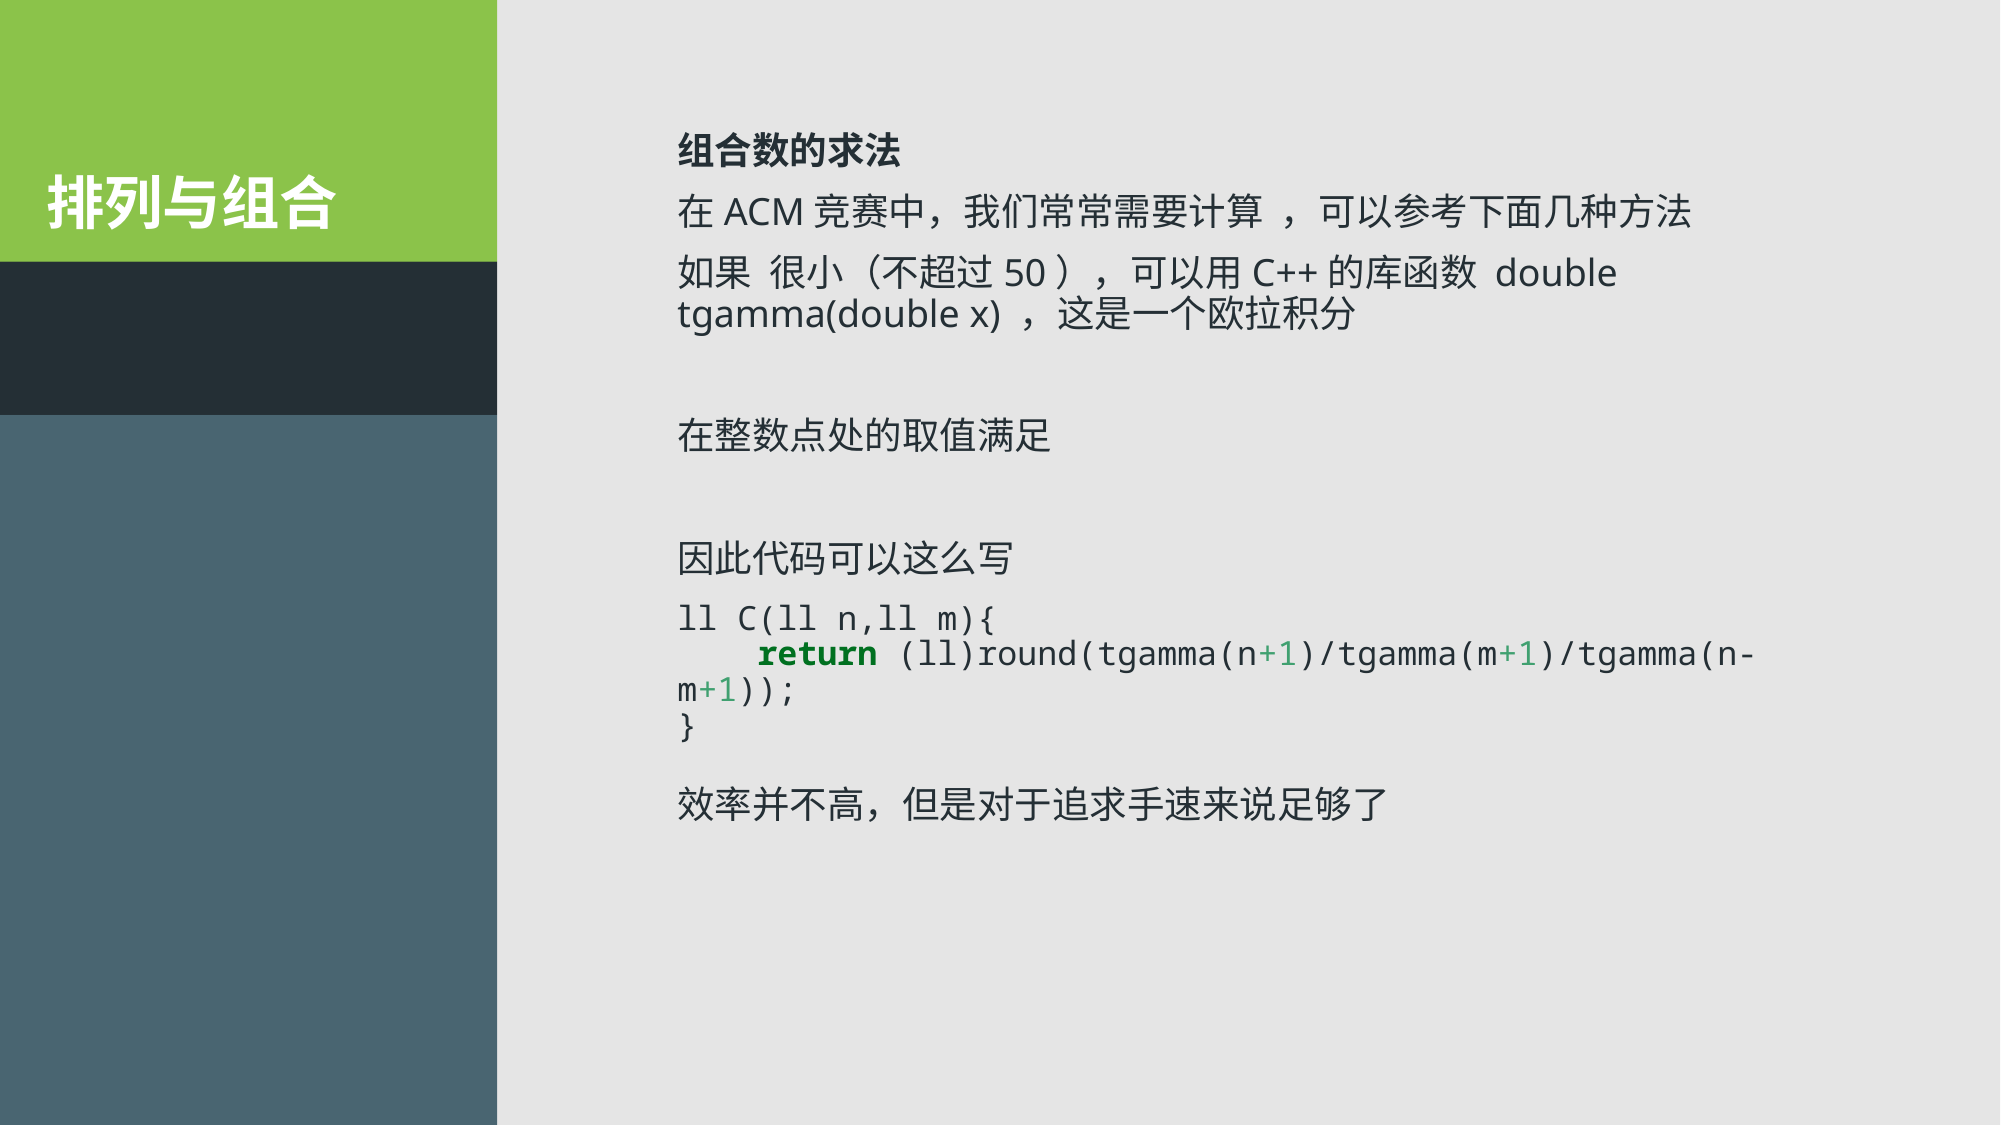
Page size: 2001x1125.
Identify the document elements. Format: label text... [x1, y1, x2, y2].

title 排列与组合 [31, 154, 459, 257]
picture [0, 0, 2001, 1125]
